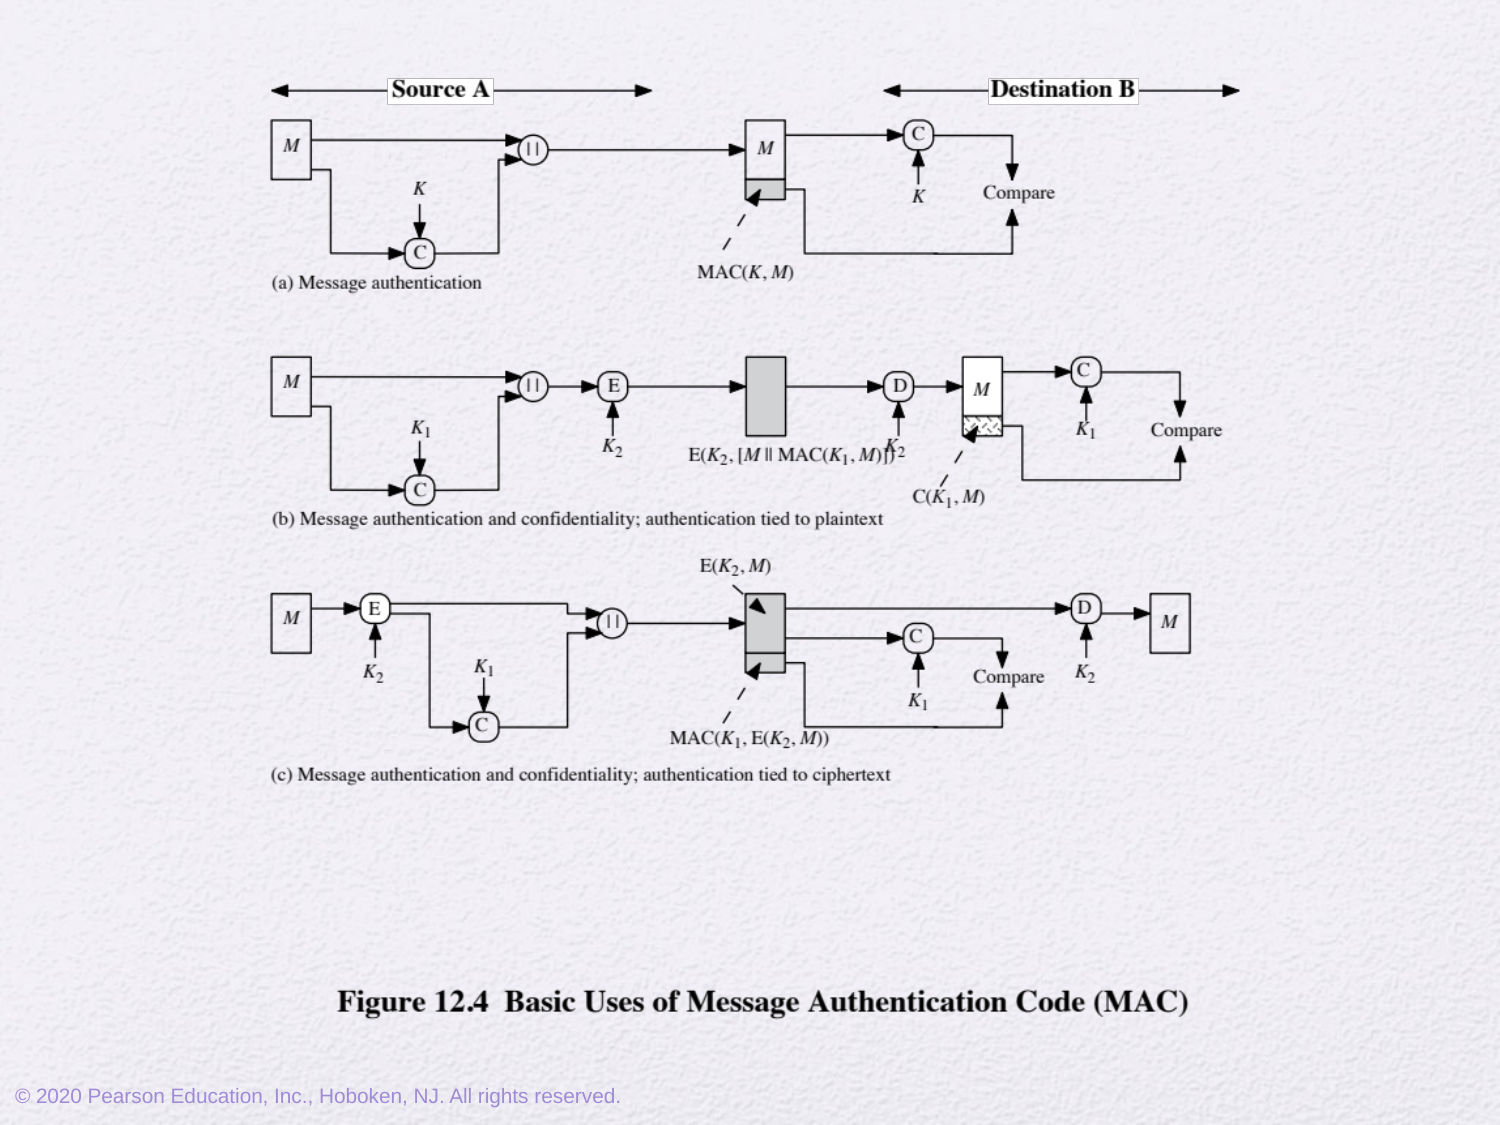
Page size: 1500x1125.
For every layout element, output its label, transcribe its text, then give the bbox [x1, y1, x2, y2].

footer © 2020 Pearson Education, Inc., Hoboken, NJ. All rights reserved. [0, 1065, 1063, 1125]
picture [0, 0, 1500, 1125]
